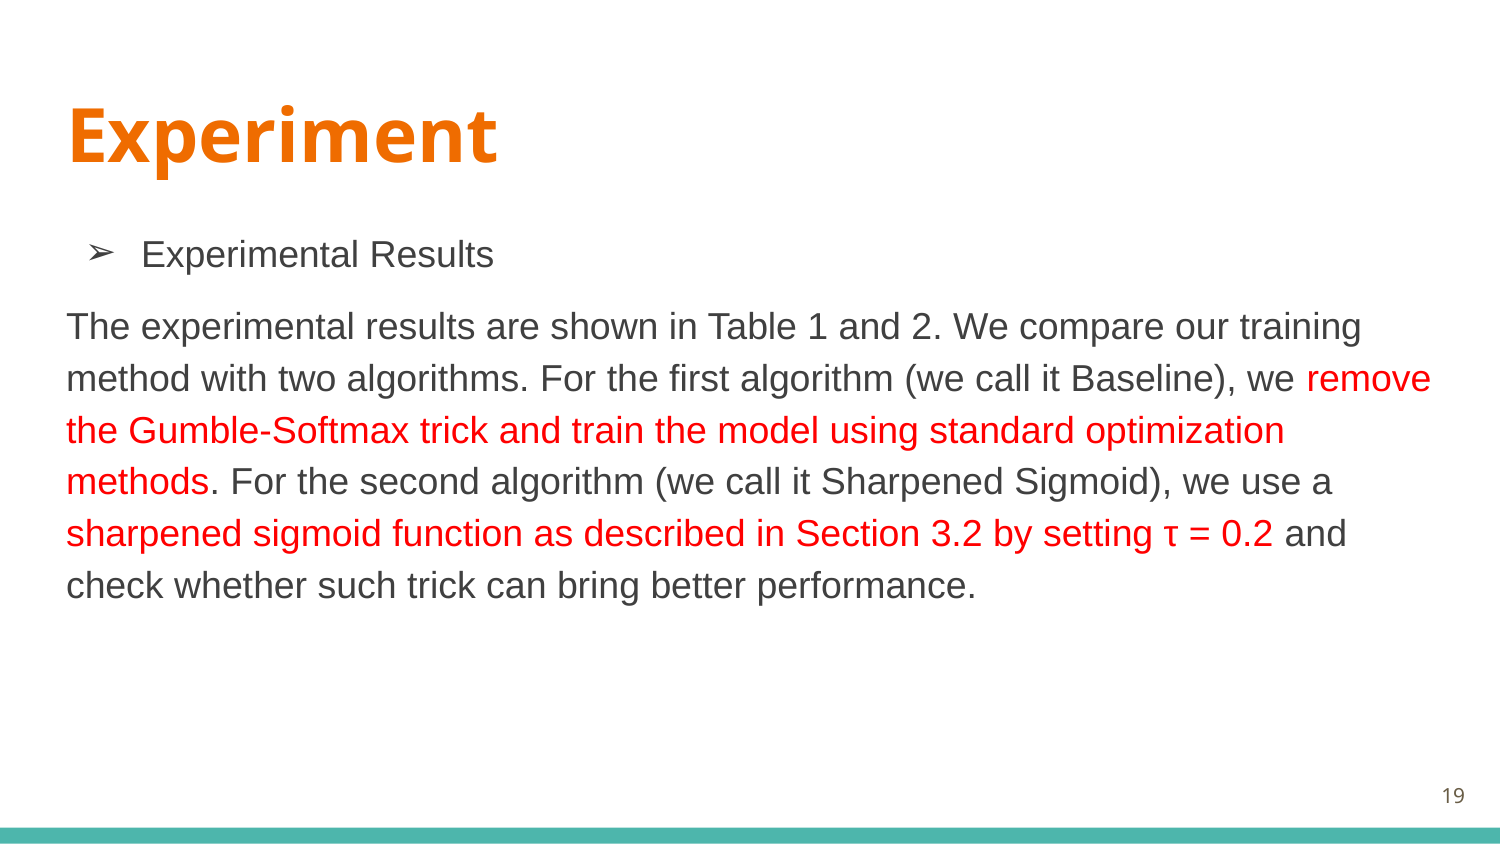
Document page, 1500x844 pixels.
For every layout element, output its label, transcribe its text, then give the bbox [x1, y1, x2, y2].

slide_number ‹#› [1389, 764, 1480, 830]
list Experimental Results The experimental results are shown in Table 1 and 2. We compare our training method with two algorithms. For the first algorithm (we call it Baseline), we remove the Gumble-Softmax trick and train the model using standard optimization methods. For the second algorithm (we call it Sharpened Sigmoid), we use a sharpened sigmoid function as described in Section 3.2 by setting τ = 0.2 and check whether such trick can bring better performance. [51, 207, 1449, 750]
title Experiment [51, 72, 1449, 189]
